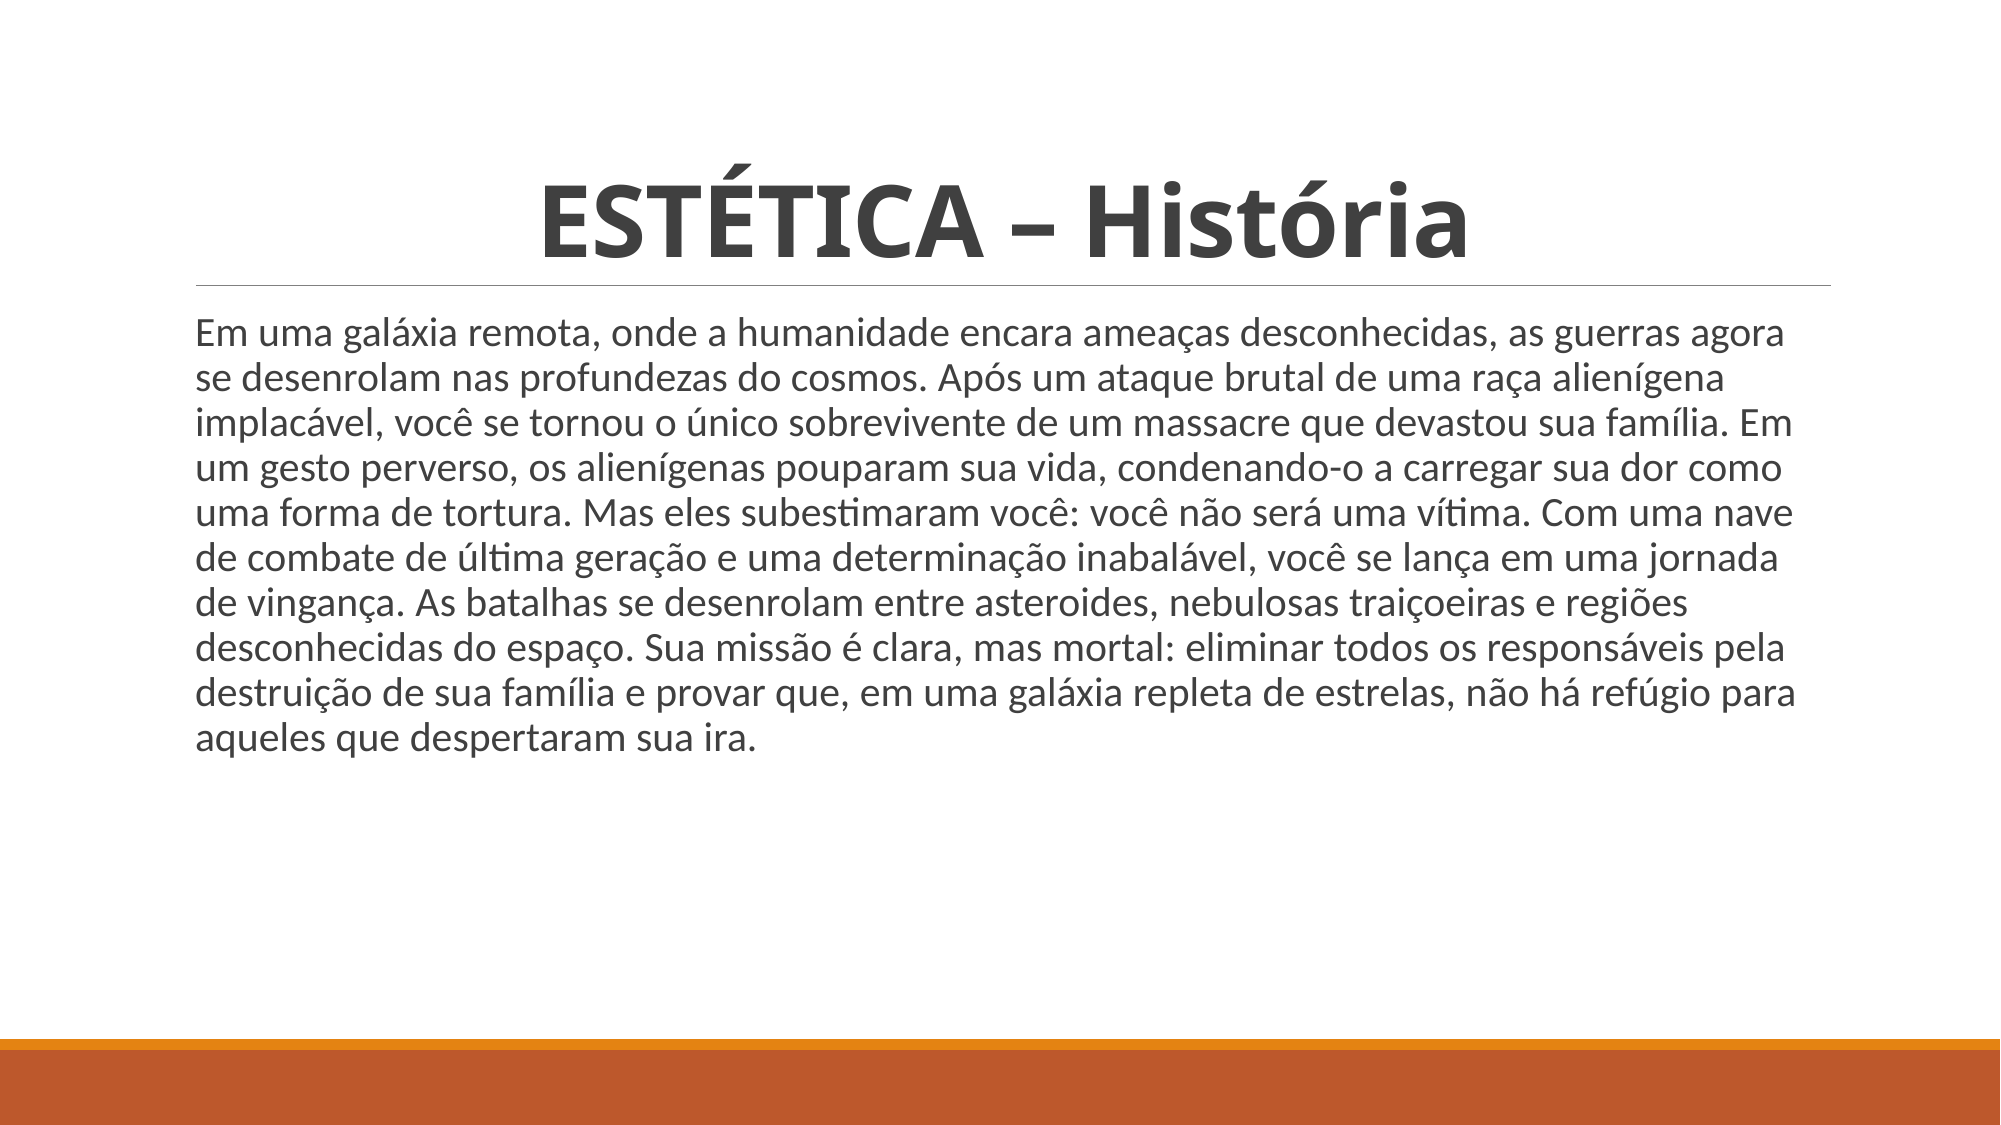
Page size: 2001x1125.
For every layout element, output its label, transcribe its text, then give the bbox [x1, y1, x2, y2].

list Em uma galáxia remota, onde a humanidade encara ameaças desconhecidas, as guerras agora se desenrolam nas profundezas do cosmos. Após um ataque brutal de uma raça alienígena implacável, você se tornou o único sobrevivente de um massacre que devastou sua família. Em um gesto perverso, os alienígenas pouparam sua vida, condenando-o a carregar sua dor como uma forma de tortura. Mas eles subestimaram você: você não será uma vítima. Com uma nave de combate de última geração e uma determinação inabalável, você se lança em uma jornada de vingança. As batalhas se desenrolam entre asteroides, nebulosas traiçoeiras e regiões desconhecidas do espaço. Sua missão é clara, mas mortal: eliminar todos os responsáveis pela destruição de sua família e provar que, em uma galáxia repleta de estrelas, não há refúgio para aqueles que despertaram sua ira. [180, 302, 1830, 963]
title ESTÉTICA – História [180, 47, 1830, 285]
